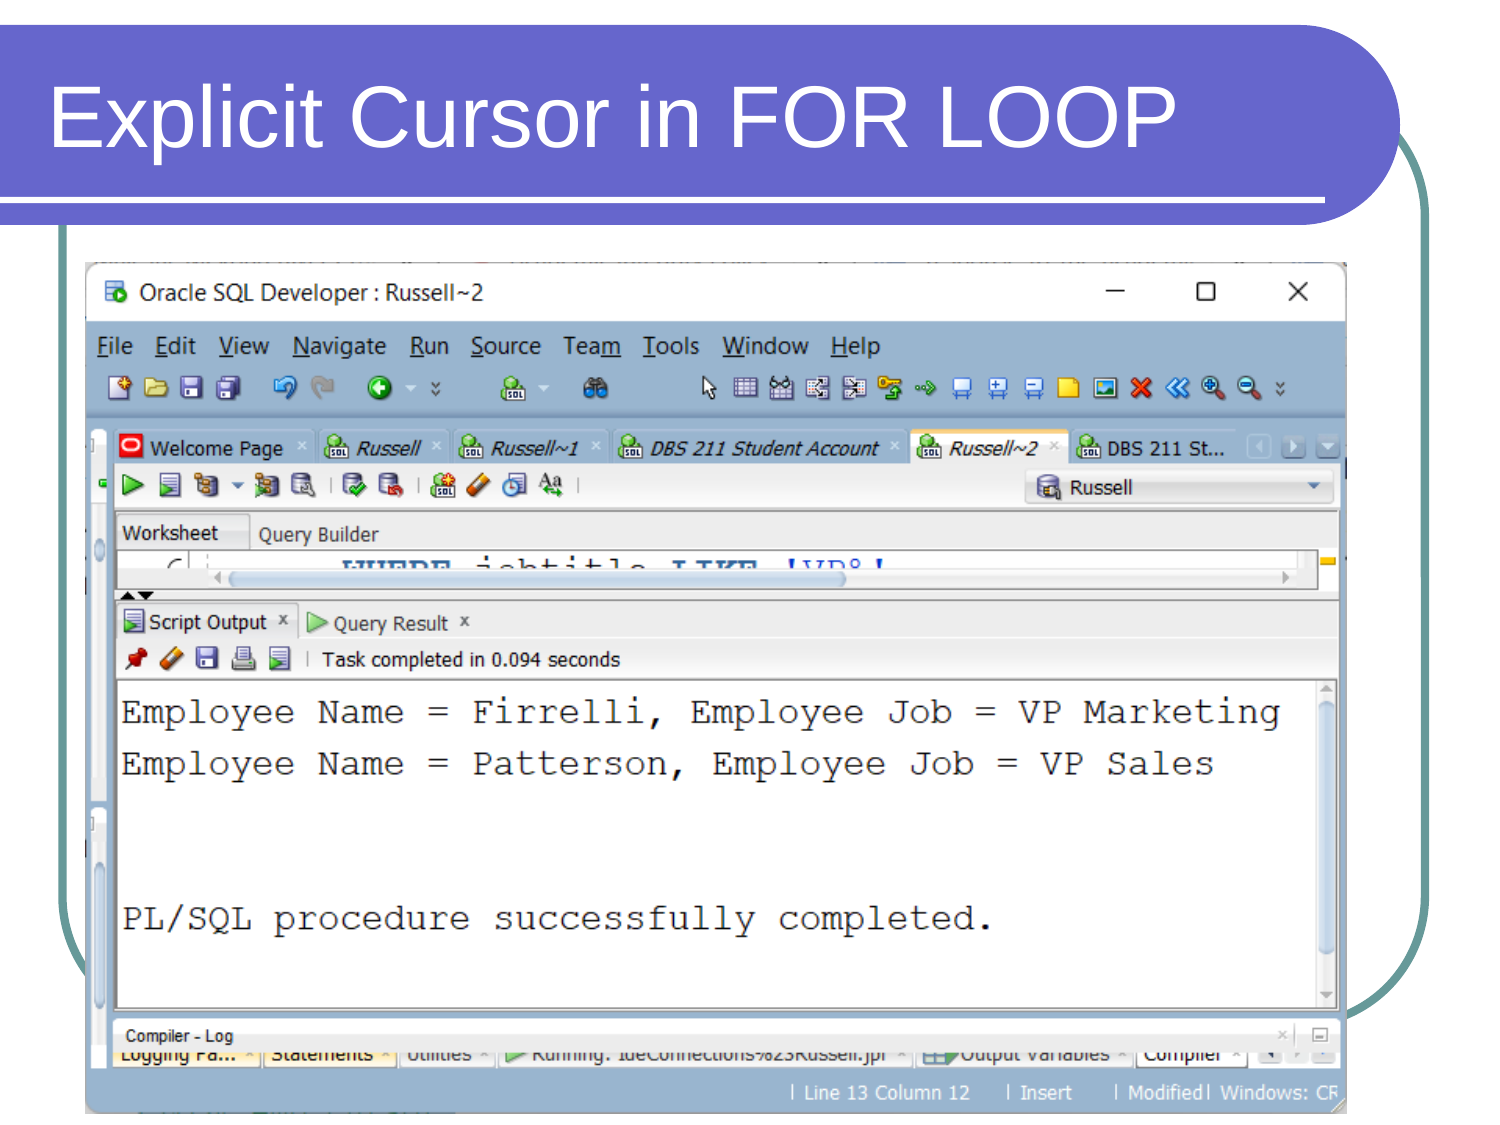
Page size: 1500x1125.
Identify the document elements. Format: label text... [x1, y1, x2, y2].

title Explicit Cursor in FOR LOOP [32, 37, 1347, 188]
picture [85, 262, 1348, 1115]
